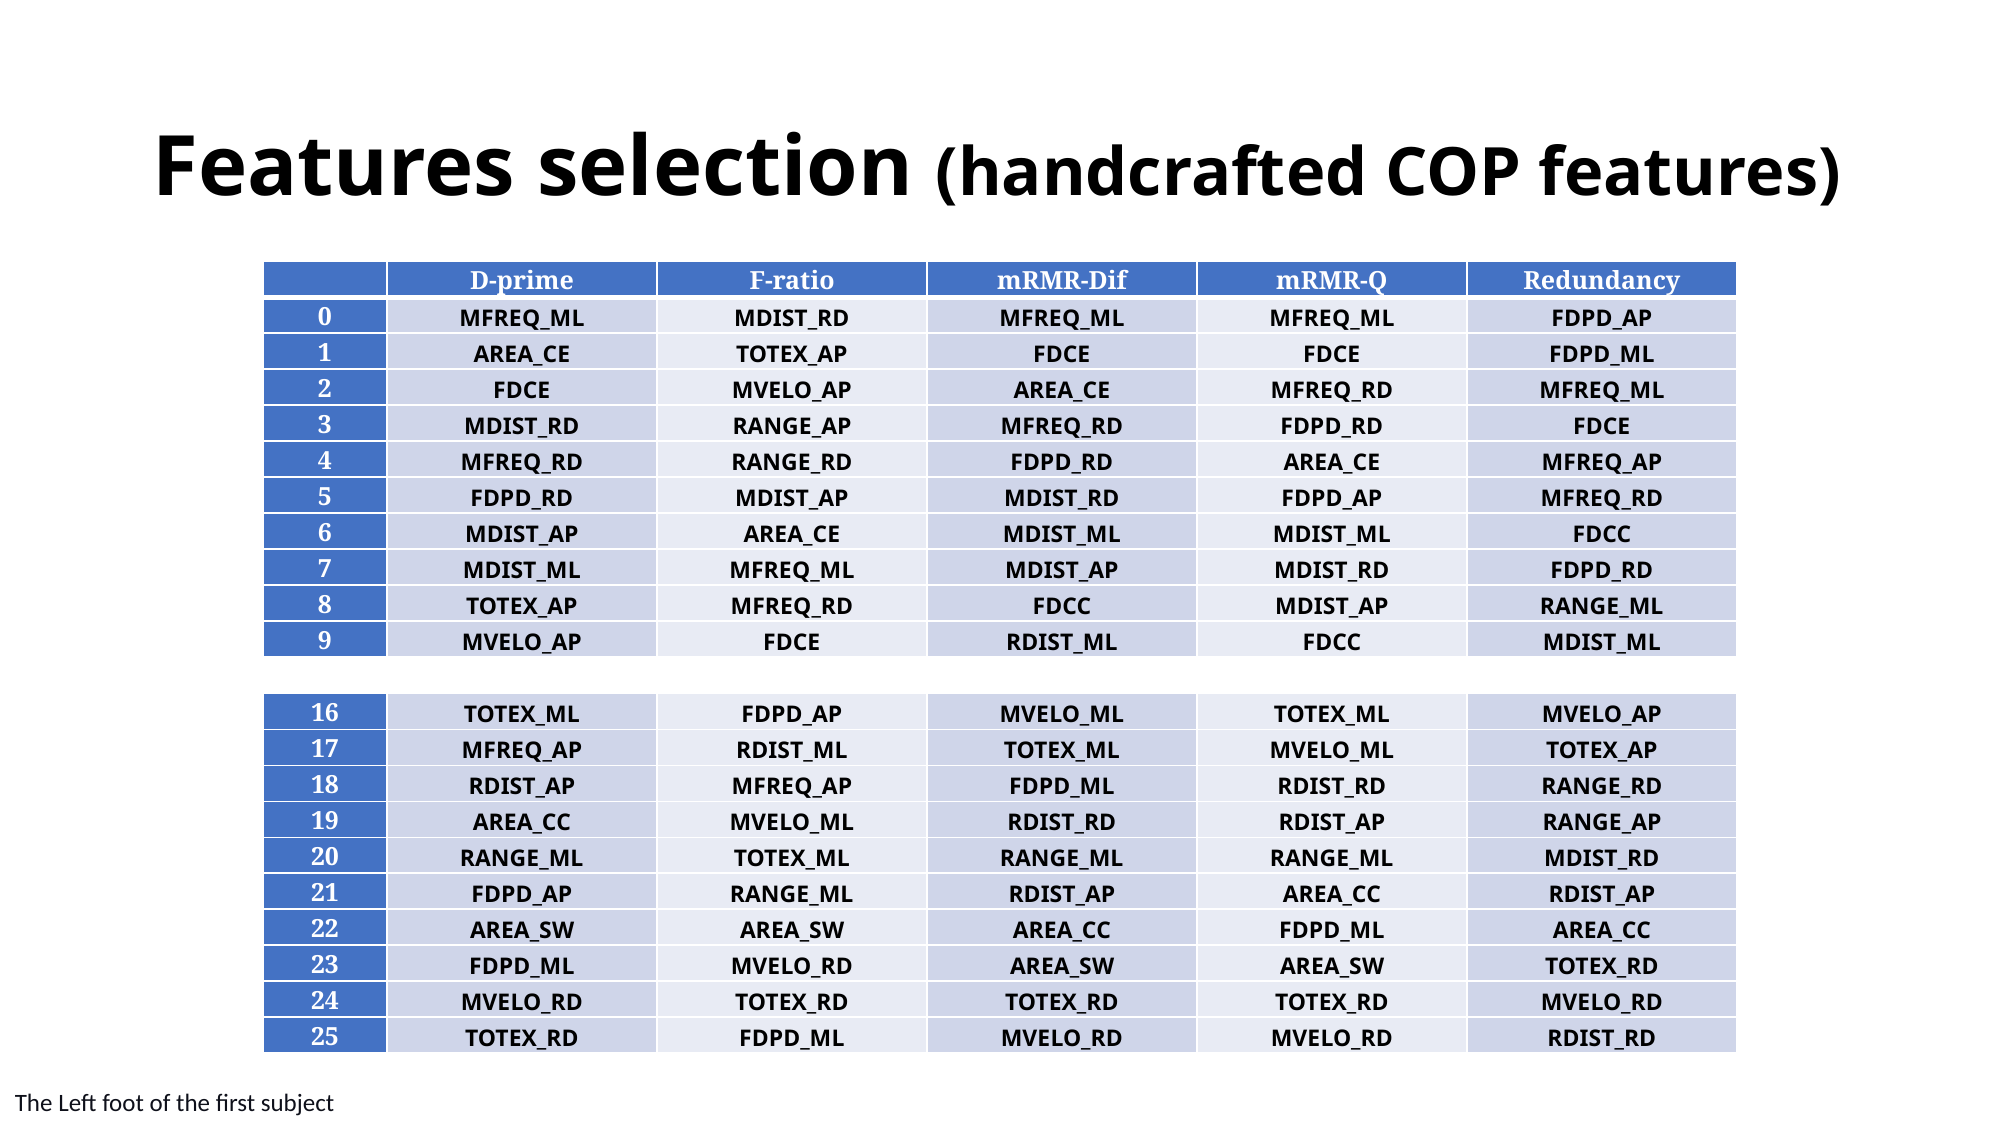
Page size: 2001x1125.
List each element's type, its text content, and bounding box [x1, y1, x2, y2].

table_cell TOTEX_AP [388, 586, 656, 620]
table_header D-prime [388, 262, 656, 295]
table_cell 17 [264, 730, 386, 765]
table_cell RDIST_RD [928, 802, 1196, 837]
table_cell 20 [264, 838, 386, 872]
table_cell 7 [264, 550, 386, 584]
table_header FDPD_AP [658, 694, 926, 729]
table_cell AREA_SW [1198, 946, 1466, 980]
table_cell 1 [264, 334, 386, 368]
table_cell AREA_CE [928, 370, 1196, 404]
table_cell MFREQ_RD [658, 586, 926, 620]
table_cell TOTEX_AP [658, 334, 926, 368]
table_cell MFREQ_ML [928, 300, 1196, 332]
table_cell MFREQ_AP [658, 766, 926, 801]
table_header [264, 262, 386, 295]
table_cell FDCC [1198, 622, 1466, 656]
table_header Redundancy [1468, 262, 1736, 295]
table_cell FDPD_AP [1198, 478, 1466, 512]
table_cell FDPD_RD [928, 442, 1196, 476]
table_cell TOTEX_RD [1198, 982, 1466, 1016]
table_cell 6 [264, 514, 386, 548]
table_cell FDCE [658, 622, 926, 656]
table_cell RANGE_ML [388, 838, 656, 872]
table_cell RANGE_RD [658, 442, 926, 476]
table_cell MDIST_RD [1198, 550, 1466, 584]
table_cell AREA_CC [1198, 874, 1466, 908]
table_cell TOTEX_AP [1468, 730, 1736, 765]
table_cell RDIST_RD [1468, 1018, 1736, 1052]
table_cell 4 [264, 442, 386, 476]
table_cell MFREQ_ML [658, 550, 926, 584]
table_cell TOTEX_RD [658, 982, 926, 1016]
table_cell MDIST_AP [928, 550, 1196, 584]
table_cell MFREQ_RD [1198, 370, 1466, 404]
table_cell AREA_CE [658, 514, 926, 548]
table_cell MVELO_RD [658, 946, 926, 980]
table_cell MDIST_RD [658, 300, 926, 332]
table_cell FDCE [1198, 334, 1466, 368]
table_cell RANGE_ML [1468, 586, 1736, 620]
table_header TOTEX_ML [388, 694, 656, 729]
table_cell TOTEX_RD [928, 982, 1196, 1016]
table_cell RDIST_RD [1198, 766, 1466, 801]
table_cell TOTEX_RD [1468, 946, 1736, 980]
table_cell FDPD_ML [388, 946, 656, 980]
table_cell MVELO_ML [1198, 730, 1466, 765]
table_cell MDIST_ML [1468, 622, 1736, 656]
table_cell MDIST_RD [1468, 838, 1736, 872]
table_cell FDPD_ML [658, 1018, 926, 1052]
table_cell FDPD_RD [1468, 550, 1736, 584]
table_cell RANGE_ML [928, 838, 1196, 872]
table_cell FDCE [1468, 406, 1736, 440]
table_cell MFREQ_RD [388, 442, 656, 476]
table_cell RANGE_AP [1468, 802, 1736, 837]
table_cell AREA_CC [388, 802, 656, 837]
table_header F-ratio [658, 262, 926, 295]
table_cell MVELO_RD [1198, 1018, 1466, 1052]
table_cell FDCC [1468, 514, 1736, 548]
table_cell 21 [264, 874, 386, 908]
table_cell FDPD_RD [1198, 406, 1466, 440]
table_cell AREA_CC [928, 910, 1196, 944]
table_header mRMR-Q [1198, 262, 1466, 295]
table_cell 24 [264, 982, 386, 1016]
table_cell 18 [264, 766, 386, 801]
table_cell MDIST_RD [388, 406, 656, 440]
table_cell RDIST_AP [1468, 874, 1736, 908]
table_cell MDIST_AP [658, 478, 926, 512]
table_cell AREA_SW [928, 946, 1196, 980]
table_cell FDPD_ML [928, 766, 1196, 801]
table_cell MDIST_ML [1198, 514, 1466, 548]
title Features selection (handcrafted COP features) [137, 59, 1863, 278]
table_cell MDIST_ML [388, 550, 656, 584]
table_cell FDPD_ML [1198, 910, 1466, 944]
table_cell 0 [264, 300, 386, 332]
table_cell RANGE_RD [1468, 766, 1736, 801]
table_cell MFREQ_RD [1468, 478, 1736, 512]
table_cell MVELO_AP [388, 622, 656, 656]
table_cell 19 [264, 802, 386, 837]
table_cell MFREQ_AP [1468, 442, 1736, 476]
table_cell AREA_CE [1198, 442, 1466, 476]
table_cell 25 [264, 1018, 386, 1052]
table_cell MFREQ_ML [388, 300, 656, 332]
table_cell AREA_CC [1468, 910, 1736, 944]
table_cell MVELO_AP [658, 370, 926, 404]
table_cell RDIST_ML [658, 730, 926, 765]
table_cell TOTEX_RD [388, 1018, 656, 1052]
table_cell FDPD_ML [1468, 334, 1736, 368]
table_cell TOTEX_ML [928, 730, 1196, 765]
table_cell 8 [264, 586, 386, 620]
table_cell FDCC [928, 586, 1196, 620]
table_cell AREA_SW [658, 910, 926, 944]
table_header TOTEX_ML [1198, 694, 1466, 729]
table_cell 3 [264, 406, 386, 440]
table_cell FDPD_AP [1468, 300, 1736, 332]
table_cell MDIST_ML [928, 514, 1196, 548]
table_cell MFREQ_RD [928, 406, 1196, 440]
table_cell RDIST_AP [928, 874, 1196, 908]
table_cell 9 [264, 622, 386, 656]
table_cell AREA_CE [388, 334, 656, 368]
table_cell FDPD_AP [388, 874, 656, 908]
table_cell MVELO_RD [928, 1018, 1196, 1052]
table_cell RANGE_ML [658, 874, 926, 908]
table_header MVELO_ML [928, 694, 1196, 729]
table_cell MFREQ_AP [388, 730, 656, 765]
table_cell MDIST_RD [928, 478, 1196, 512]
table_cell RDIST_AP [388, 766, 656, 801]
table_header MVELO_AP [1468, 694, 1736, 729]
table_cell FDCE [928, 334, 1196, 368]
table_cell FDPD_RD [388, 478, 656, 512]
table_cell MFREQ_ML [1468, 370, 1736, 404]
table_cell RDIST_ML [928, 622, 1196, 656]
table_cell AREA_SW [388, 910, 656, 944]
table_cell RDIST_AP [1198, 802, 1466, 837]
table_cell FDCE [388, 370, 656, 404]
table_header mRMR-Dif [928, 262, 1196, 295]
table_header 16 [264, 694, 386, 729]
table_cell MDIST_AP [388, 514, 656, 548]
table_cell MVELO_RD [1468, 982, 1736, 1016]
table_cell 2 [264, 370, 386, 404]
table_cell RANGE_AP [658, 406, 926, 440]
text_box The Left foot of the first subject [0, 1079, 1001, 1125]
table_cell MVELO_RD [388, 982, 656, 1016]
table_cell RANGE_ML [1198, 838, 1466, 872]
table_cell MFREQ_ML [1198, 300, 1466, 332]
table_cell MVELO_ML [658, 802, 926, 837]
table_cell 5 [264, 478, 386, 512]
table_cell MDIST_AP [1198, 586, 1466, 620]
table_cell 23 [264, 946, 386, 980]
table_cell 22 [264, 910, 386, 944]
table_cell TOTEX_ML [658, 838, 926, 872]
